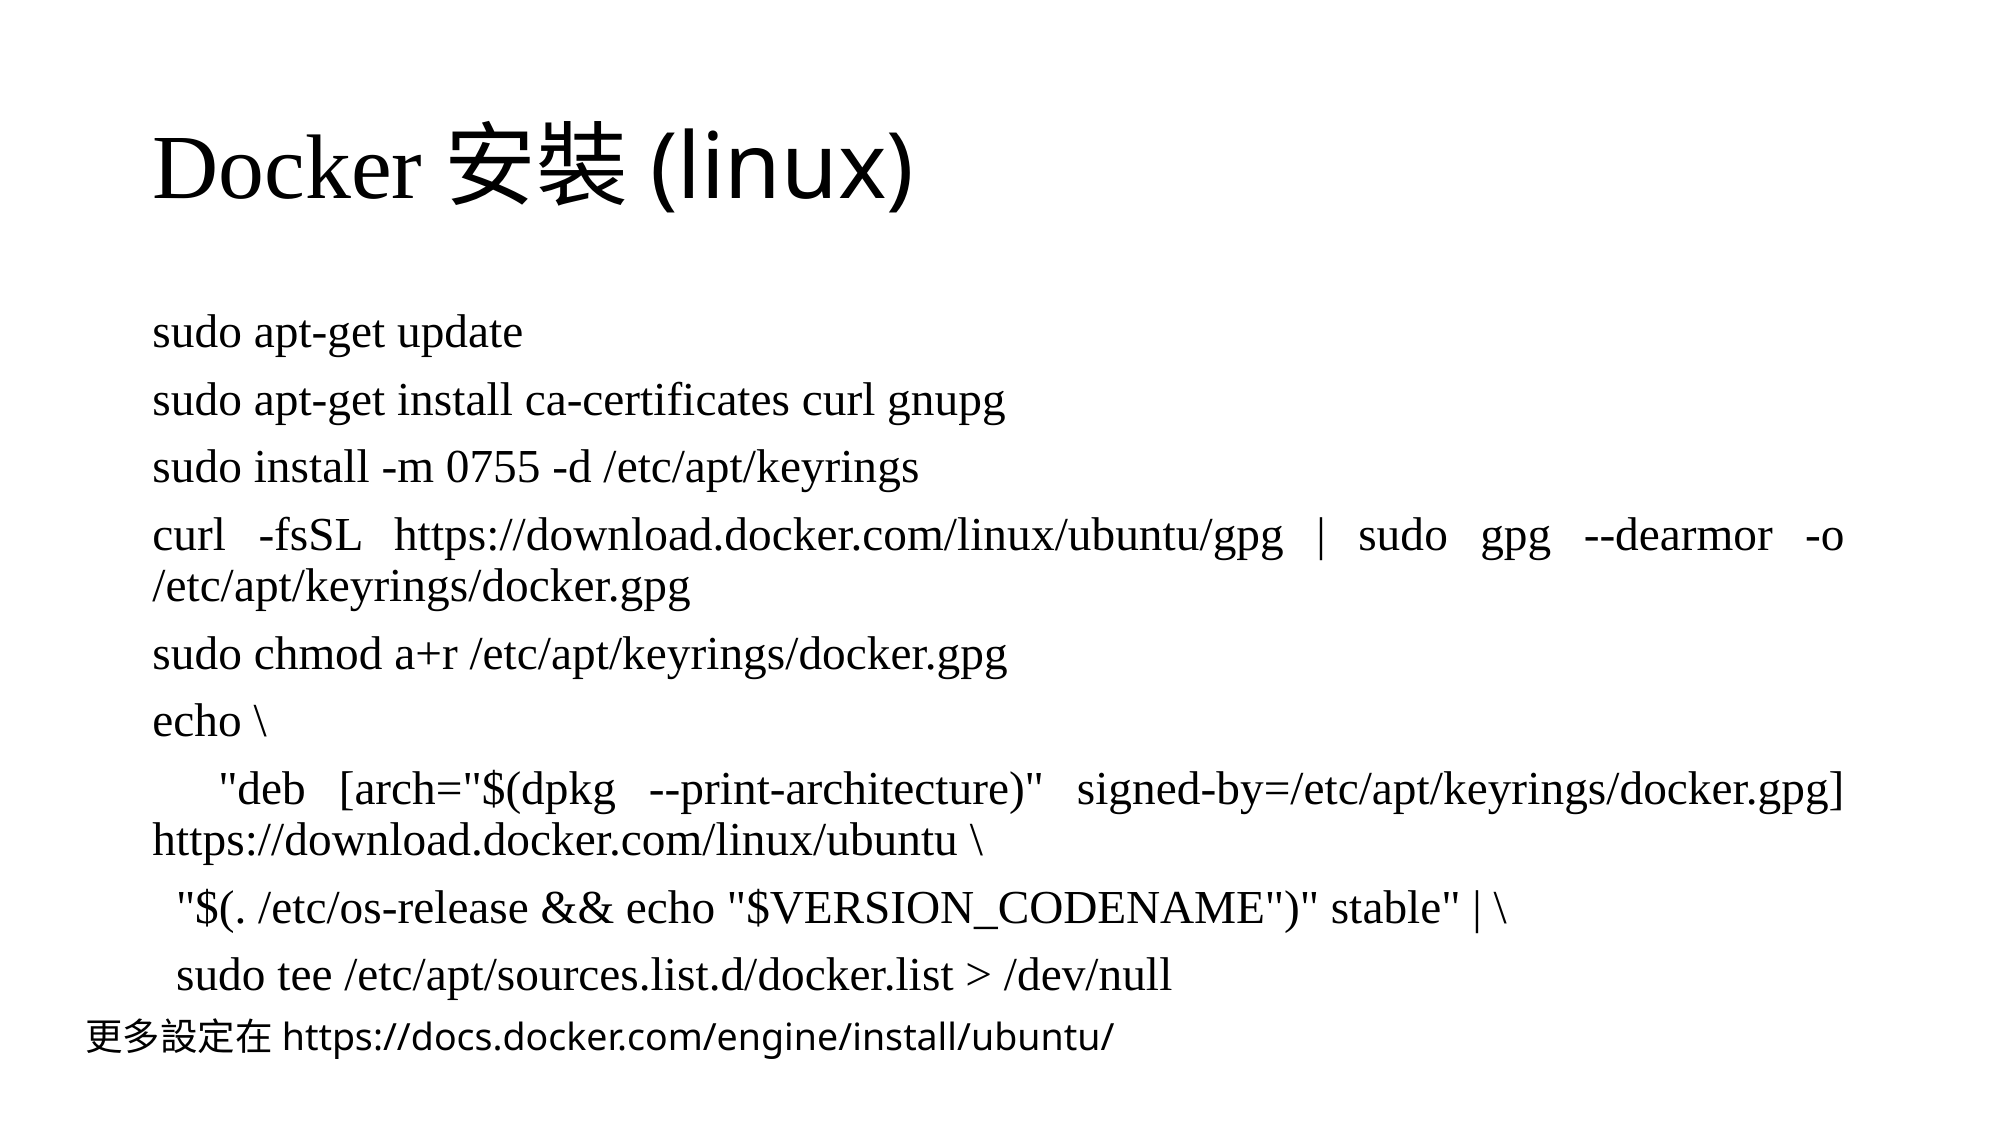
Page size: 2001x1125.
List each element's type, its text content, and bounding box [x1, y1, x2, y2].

text_box 更多設定在https://docs.docker.com/engine/install/ubuntu/ [70, 1005, 1131, 1065]
title Docker安裝(linux) [137, 59, 1863, 278]
list sudo apt-get update sudo apt-get install ca-certificates curl gnupg sudo install -m 0755 -d /etc/apt/keyrings curl -fsSL https://download.docker.com/linux/ubuntu/gpg | sudo gpg --dearmor -o /etc/apt/keyrings/docker.gpg sudo chmod a+r /etc/apt/keyrings/docker.gpg echo \ "deb [arch="$(dpkg --print-architecture)" signed-by=/etc/apt/keyrings/docker.gpg] https://download.docker.com/linux/ubuntu \ "$(. /etc/os-release && echo "$VERSION_CODENAME")" stable" | \ sudo tee /etc/apt/sources.list.d/docker.list > /dev/null [137, 299, 1863, 1014]
